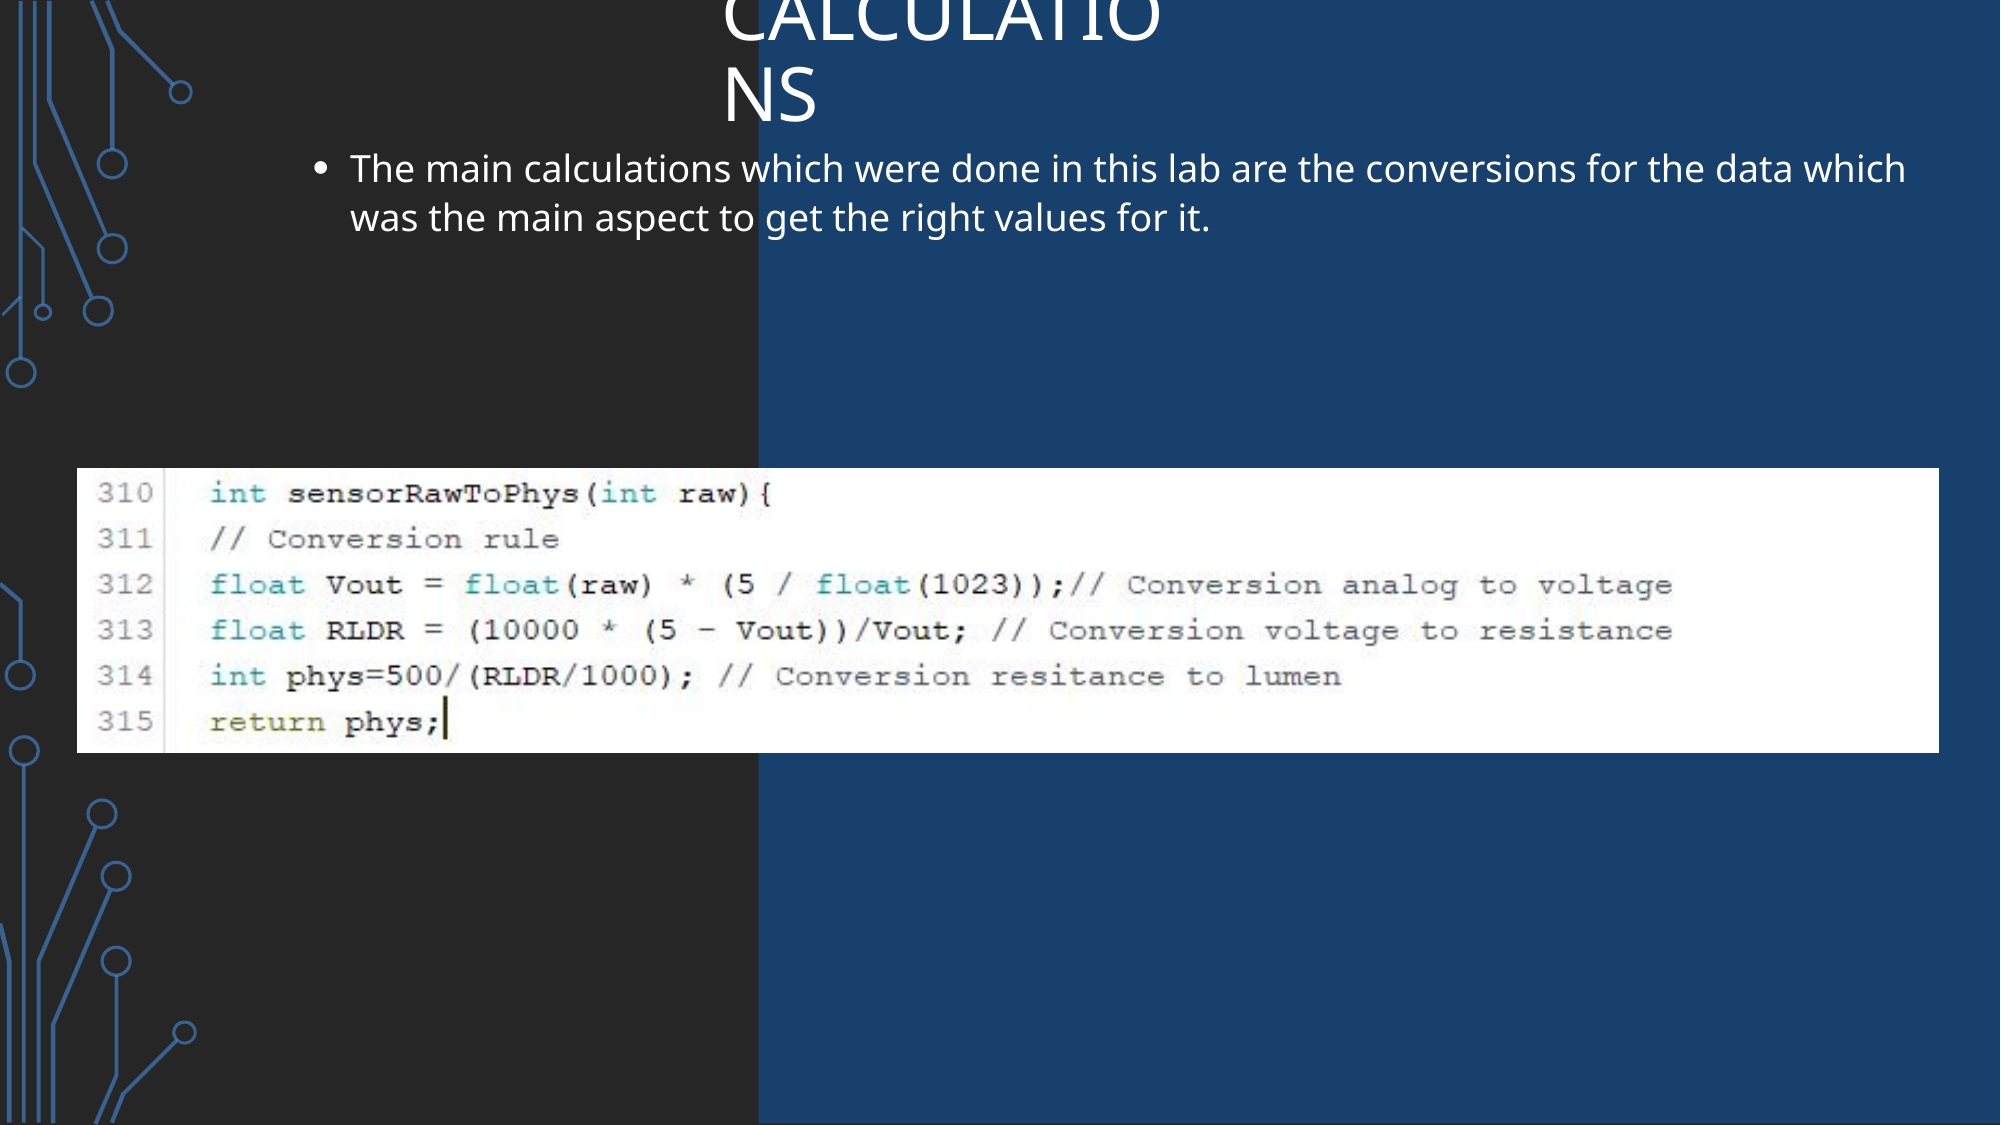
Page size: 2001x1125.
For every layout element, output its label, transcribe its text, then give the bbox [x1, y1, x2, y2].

text_box [758, 0, 2000, 1124]
text_box [199, 0, 758, 468]
text_box Calculations [705, 0, 1229, 132]
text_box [0, 0, 199, 1125]
picture [76, 468, 1939, 753]
text_box The main calculations which were done in this lab are the conversions for the data which was the main aspect to get the right values for it. [297, 132, 1945, 327]
text_box [199, 753, 2000, 1125]
